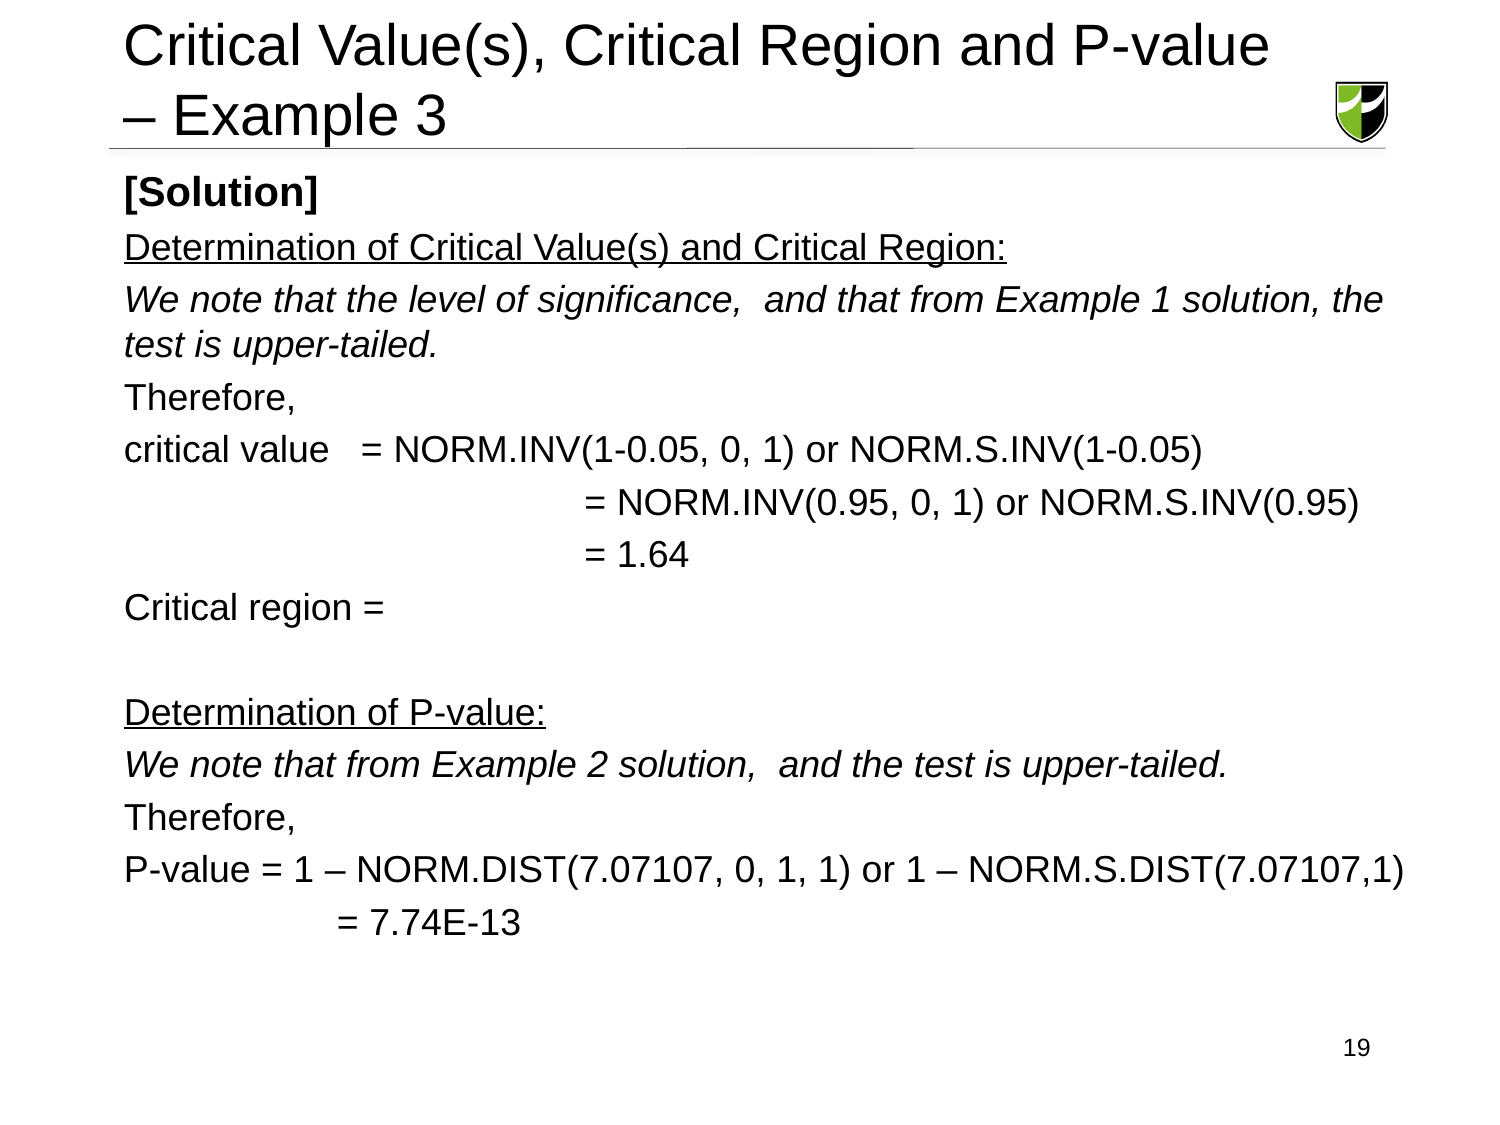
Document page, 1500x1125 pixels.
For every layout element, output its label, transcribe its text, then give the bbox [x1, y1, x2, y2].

picture [1338, 75, 1393, 143]
title Critical Value(s), Critical Region and P-value – Example 3 [109, 0, 1338, 143]
slide_number 19 [1035, 1024, 1386, 1085]
